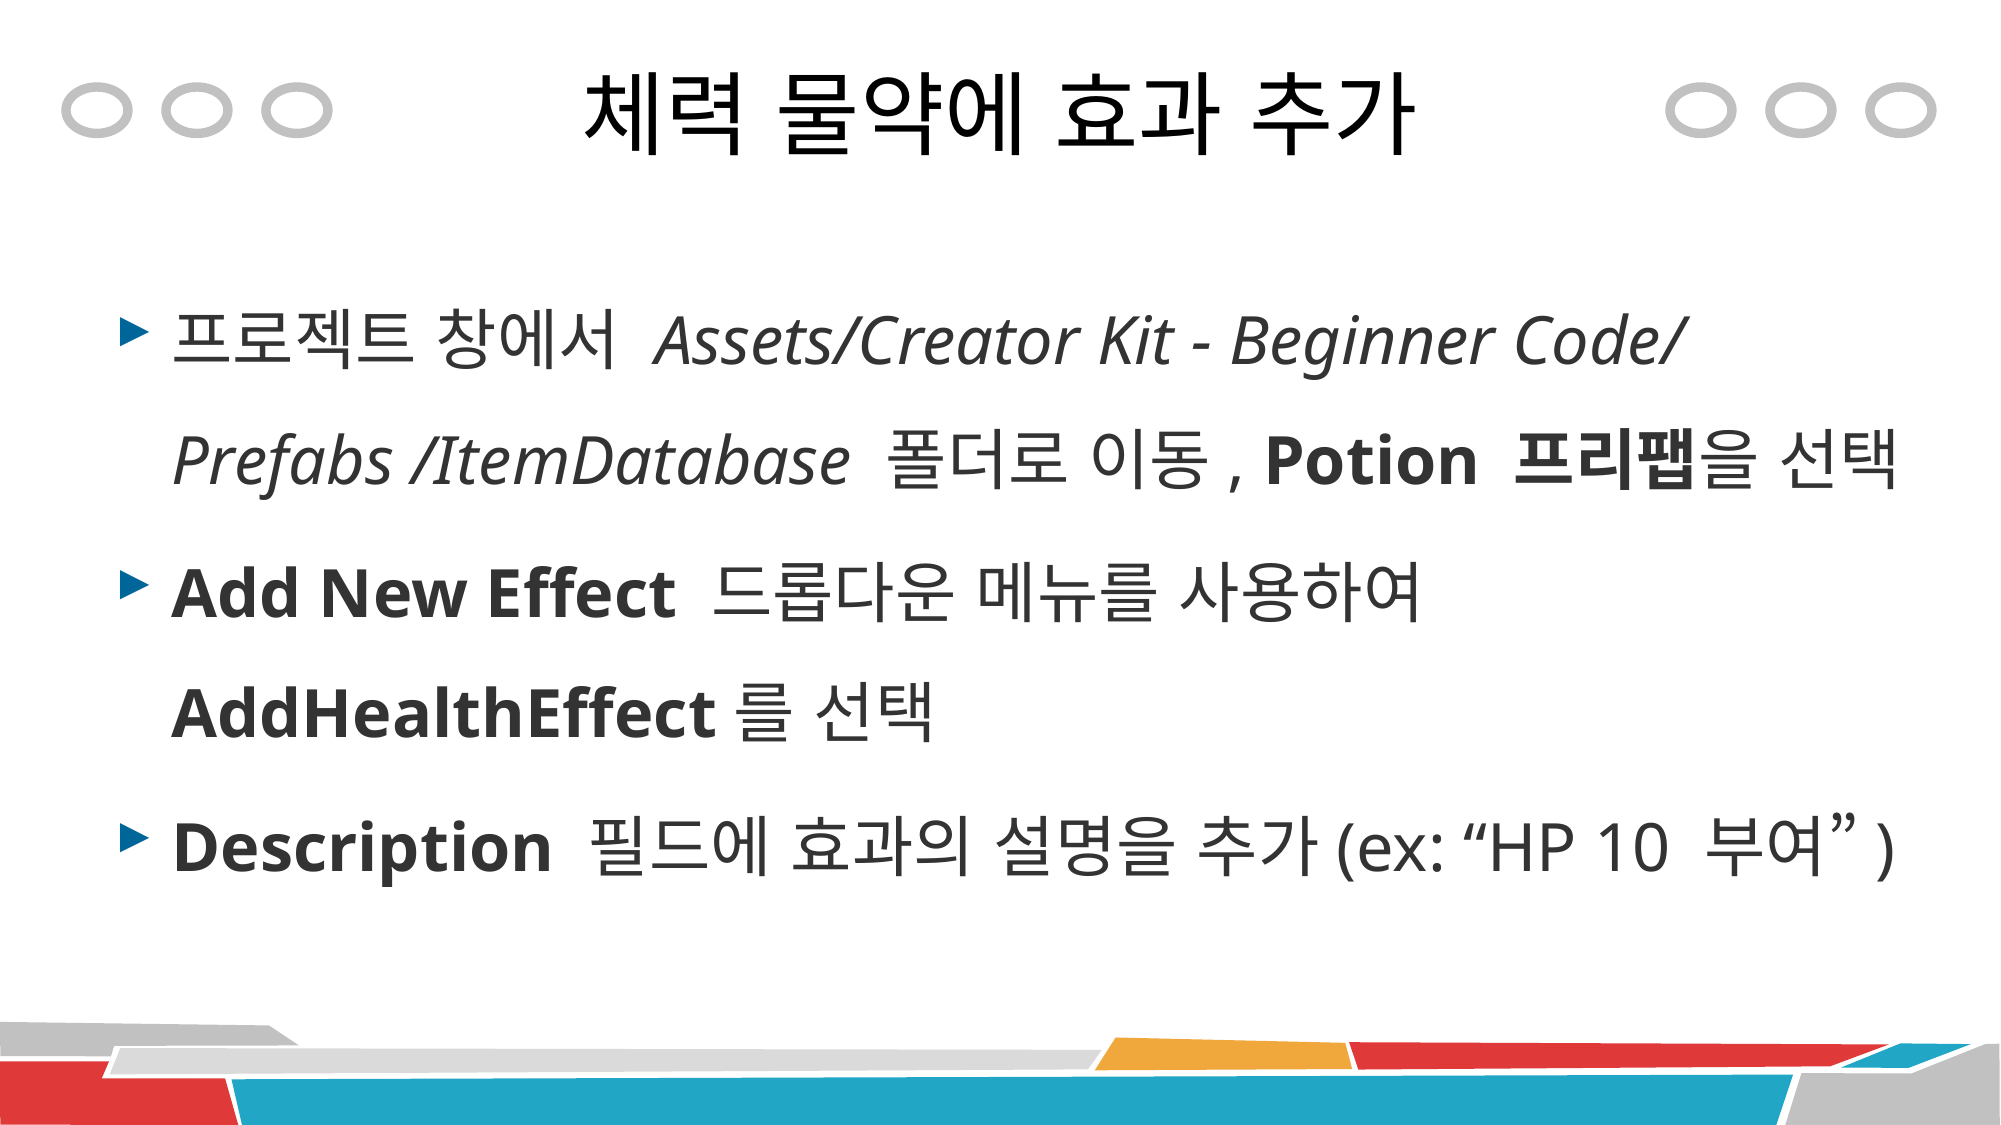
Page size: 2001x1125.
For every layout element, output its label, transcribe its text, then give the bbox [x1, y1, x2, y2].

title 체력 물약에 효과 추가 [350, 18, 1650, 206]
list 프로젝트 창에서 Assets/Creator Kit - Beginner Code/Prefabs /ItemDatabase 폴더로 이동, Potion 프리팹을 선택 Add New Effect 드롭다운 메뉴를 사용하여 AddHealthEffect를 선택 Description 필드에 효과의 설명을 추가(ex: “HP 10 부여”) [99, 250, 1942, 1005]
